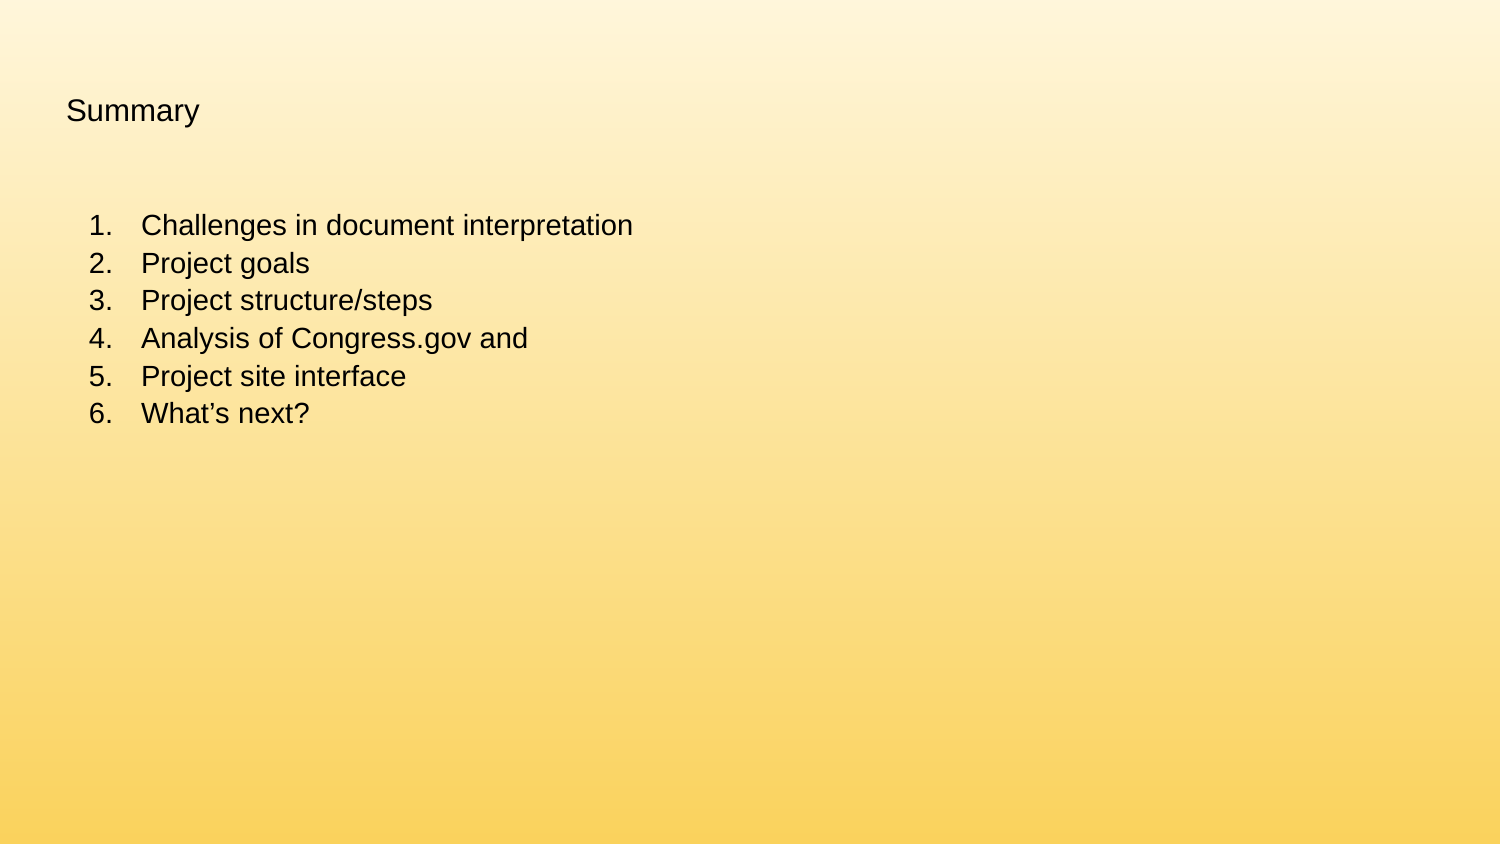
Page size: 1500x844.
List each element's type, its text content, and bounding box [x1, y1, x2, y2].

title Summary [51, 72, 1449, 167]
list Challenges in document interpretation Project goals Project structure/steps Analysis of Congress.gov and Project site interface What’s next? [51, 189, 1449, 750]
